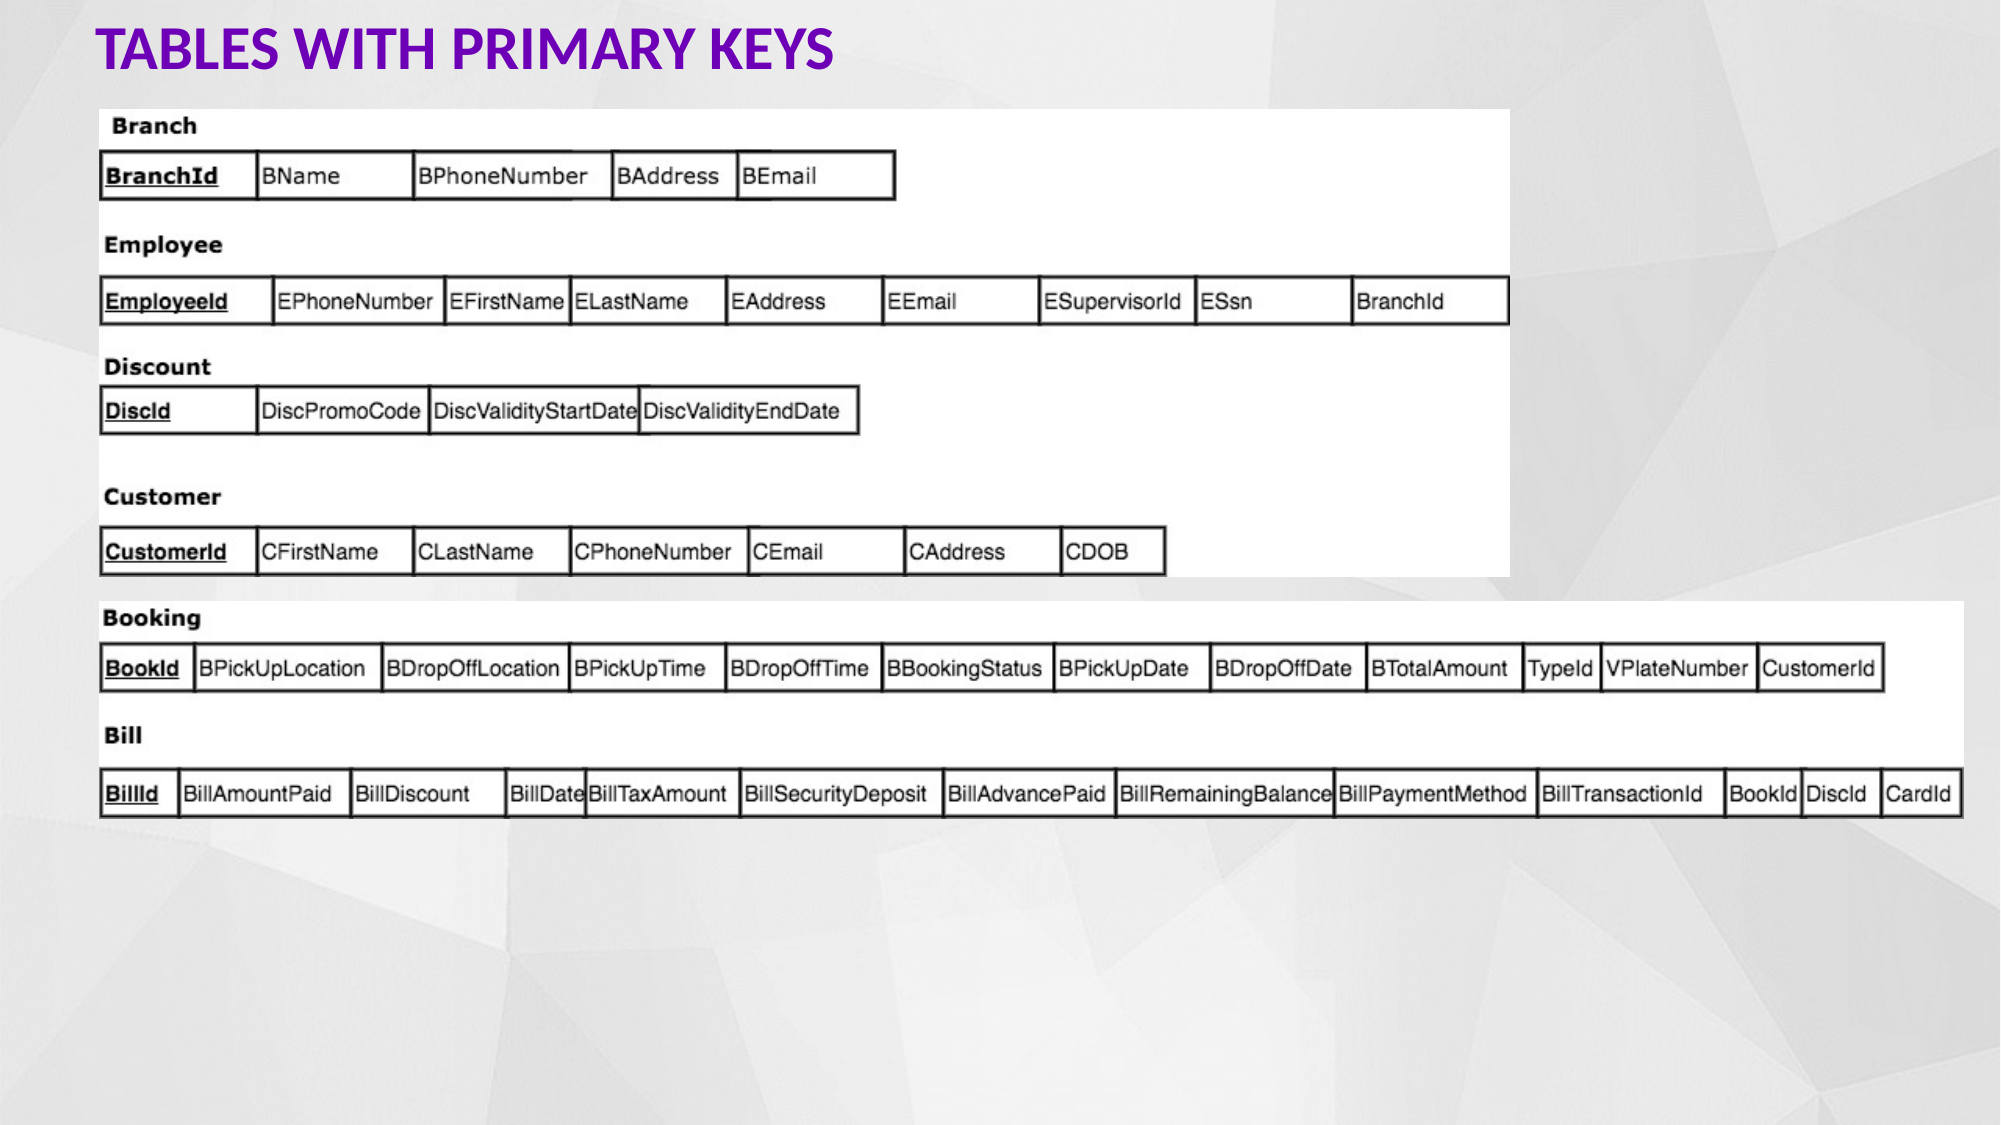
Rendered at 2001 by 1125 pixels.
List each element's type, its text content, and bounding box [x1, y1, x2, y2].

text_box TABLES WITH PRIMARY KEYS [79, 0, 1085, 85]
picture [0, 0, 2001, 1125]
